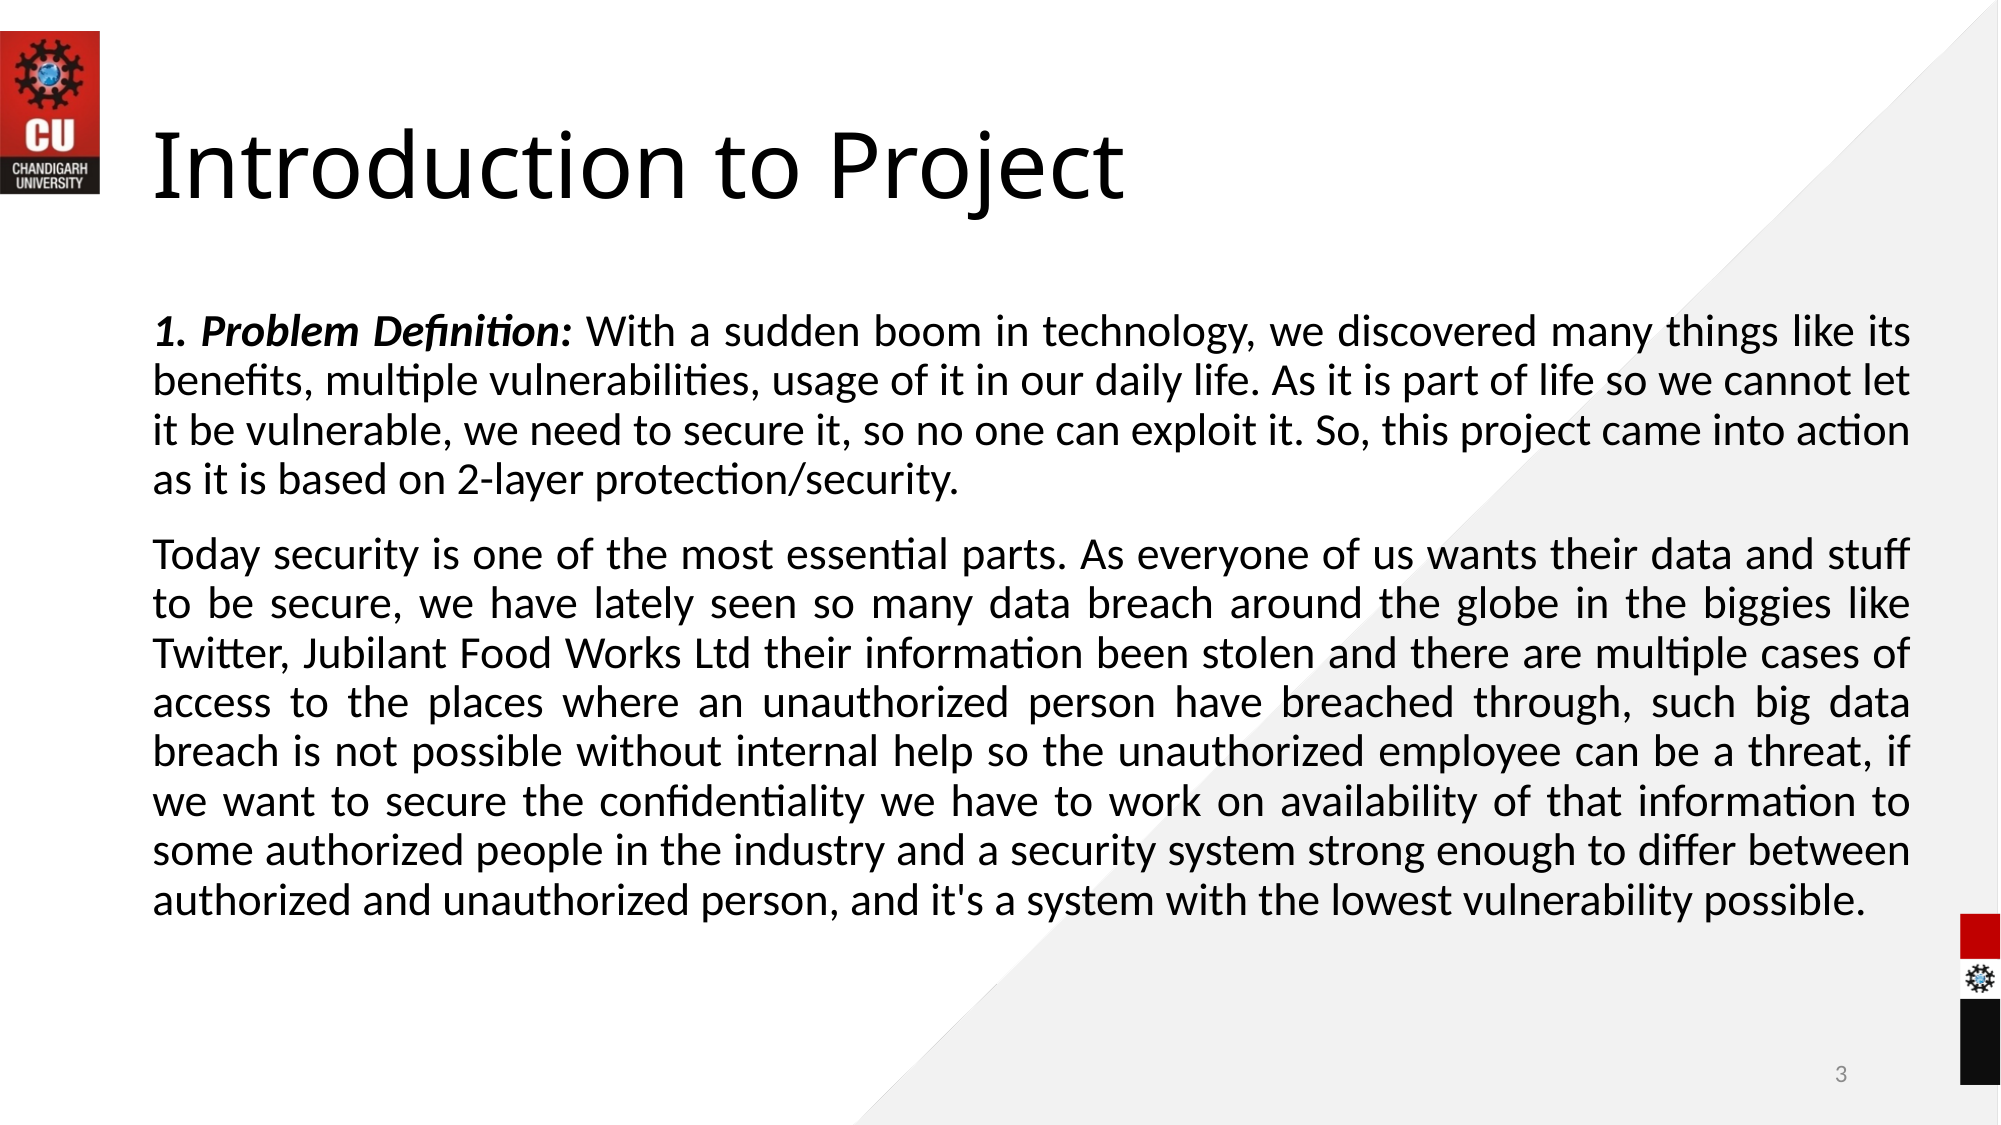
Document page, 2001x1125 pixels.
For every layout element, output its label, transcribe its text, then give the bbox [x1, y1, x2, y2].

title Introduction to Project [137, 59, 1863, 278]
list 1. Problem Definition: With a sudden boom in technology, we discovered many things like its benefits, multiple vulnerabilities, usage of it in our daily life. As it is part of life so we cannot let it be vulnerable, we need to secure it, so no one can exploit it. So, this project came into action as it is based on 2-layer protection/security. Today security is one of the most essential parts. As everyone of us wants their data and stuff to be secure, we have lately seen so many data breach around the globe in the biggies like Twitter, Jubilant Food Works Ltd their information been stolen and there are multiple cases of access to the places where an unauthorized person have breached through, such big data breach is not possible without internal help so the unauthorized employee can be a threat, if we want to secure the confidentiality we have to work on availability of that information to some authorized people in the industry and a security system strong enough to differ between authorized and unauthorized person, and it's a system with the lowest vulnerability possible. [137, 299, 1928, 1125]
picture [0, 0, 2001, 1125]
slide_number 3 [1412, 1042, 1863, 1103]
